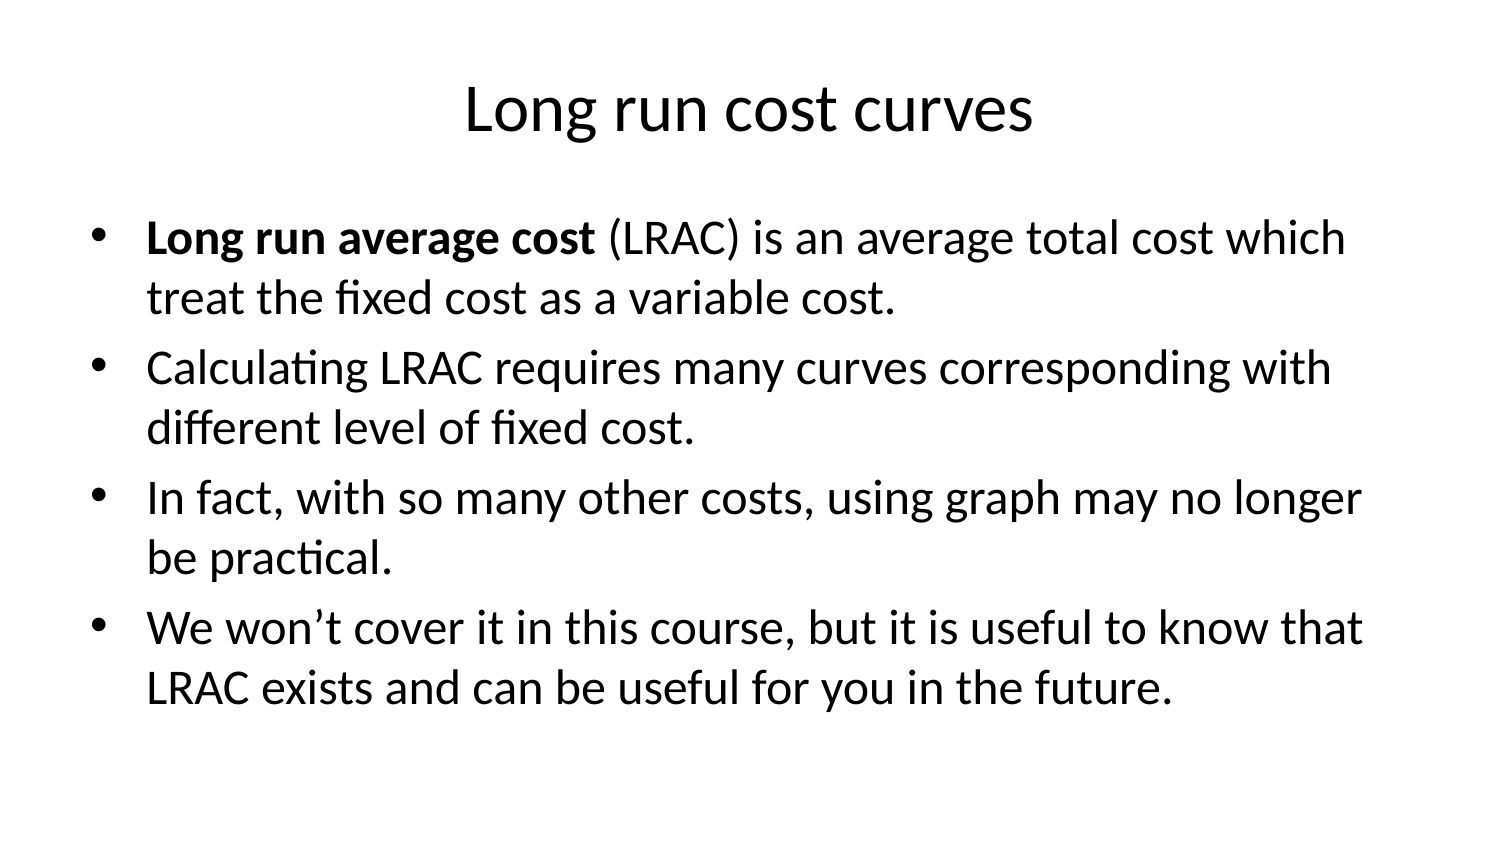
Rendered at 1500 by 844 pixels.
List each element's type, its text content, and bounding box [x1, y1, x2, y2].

list Long run average cost (LRAC) is an average total cost which treat the fixed cost as a variable cost. Calculating LRAC requires many curves corresponding with different level of fixed cost. In fact, with so many other costs, using graph may no longer be practical. We won’t cover it in this course, but it is useful to know that LRAC exists and can be useful for you in the future. [75, 196, 1425, 754]
title Long run cost curves [75, 33, 1425, 175]
